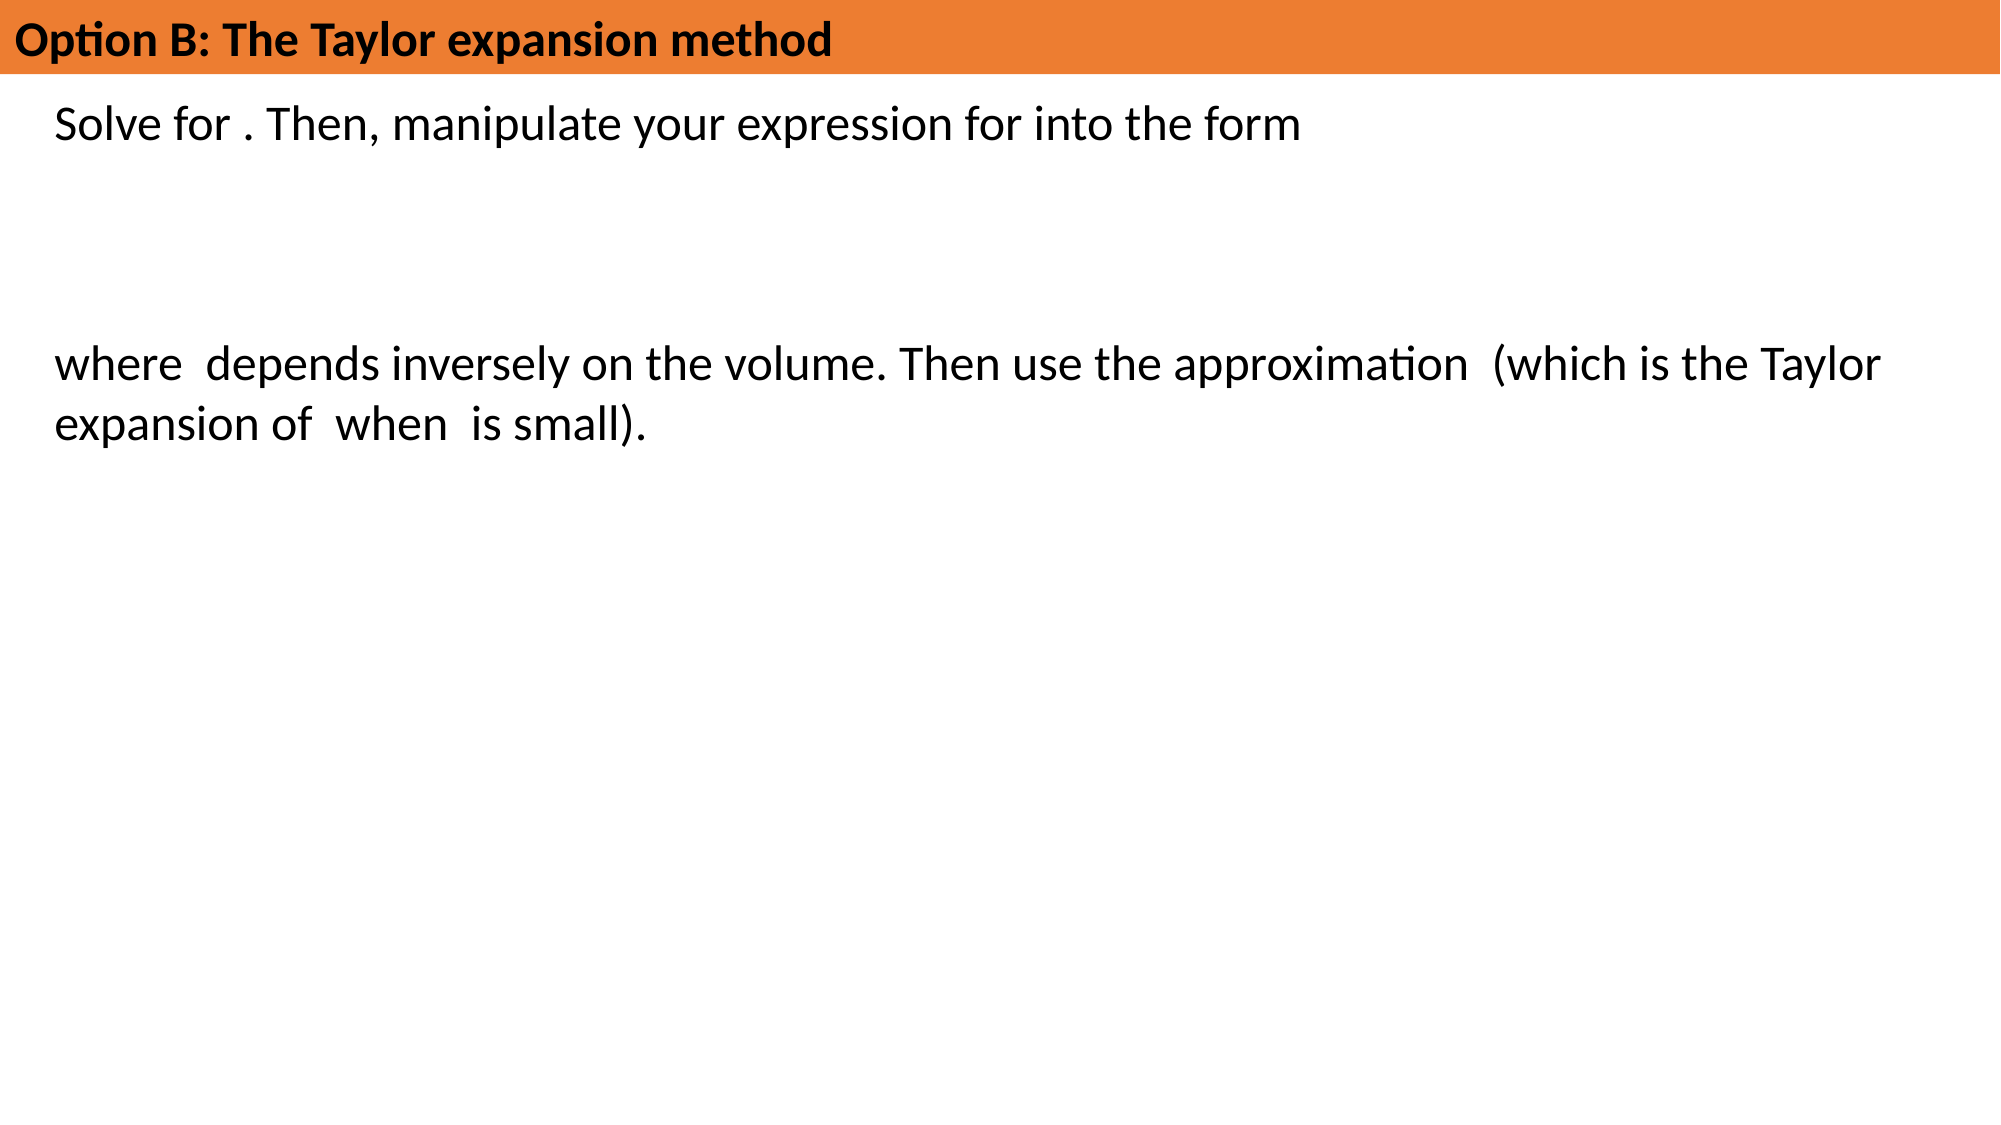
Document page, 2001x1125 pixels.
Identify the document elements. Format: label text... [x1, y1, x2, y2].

text_box Option B: The Taylor expansion method [0, 0, 2000, 75]
